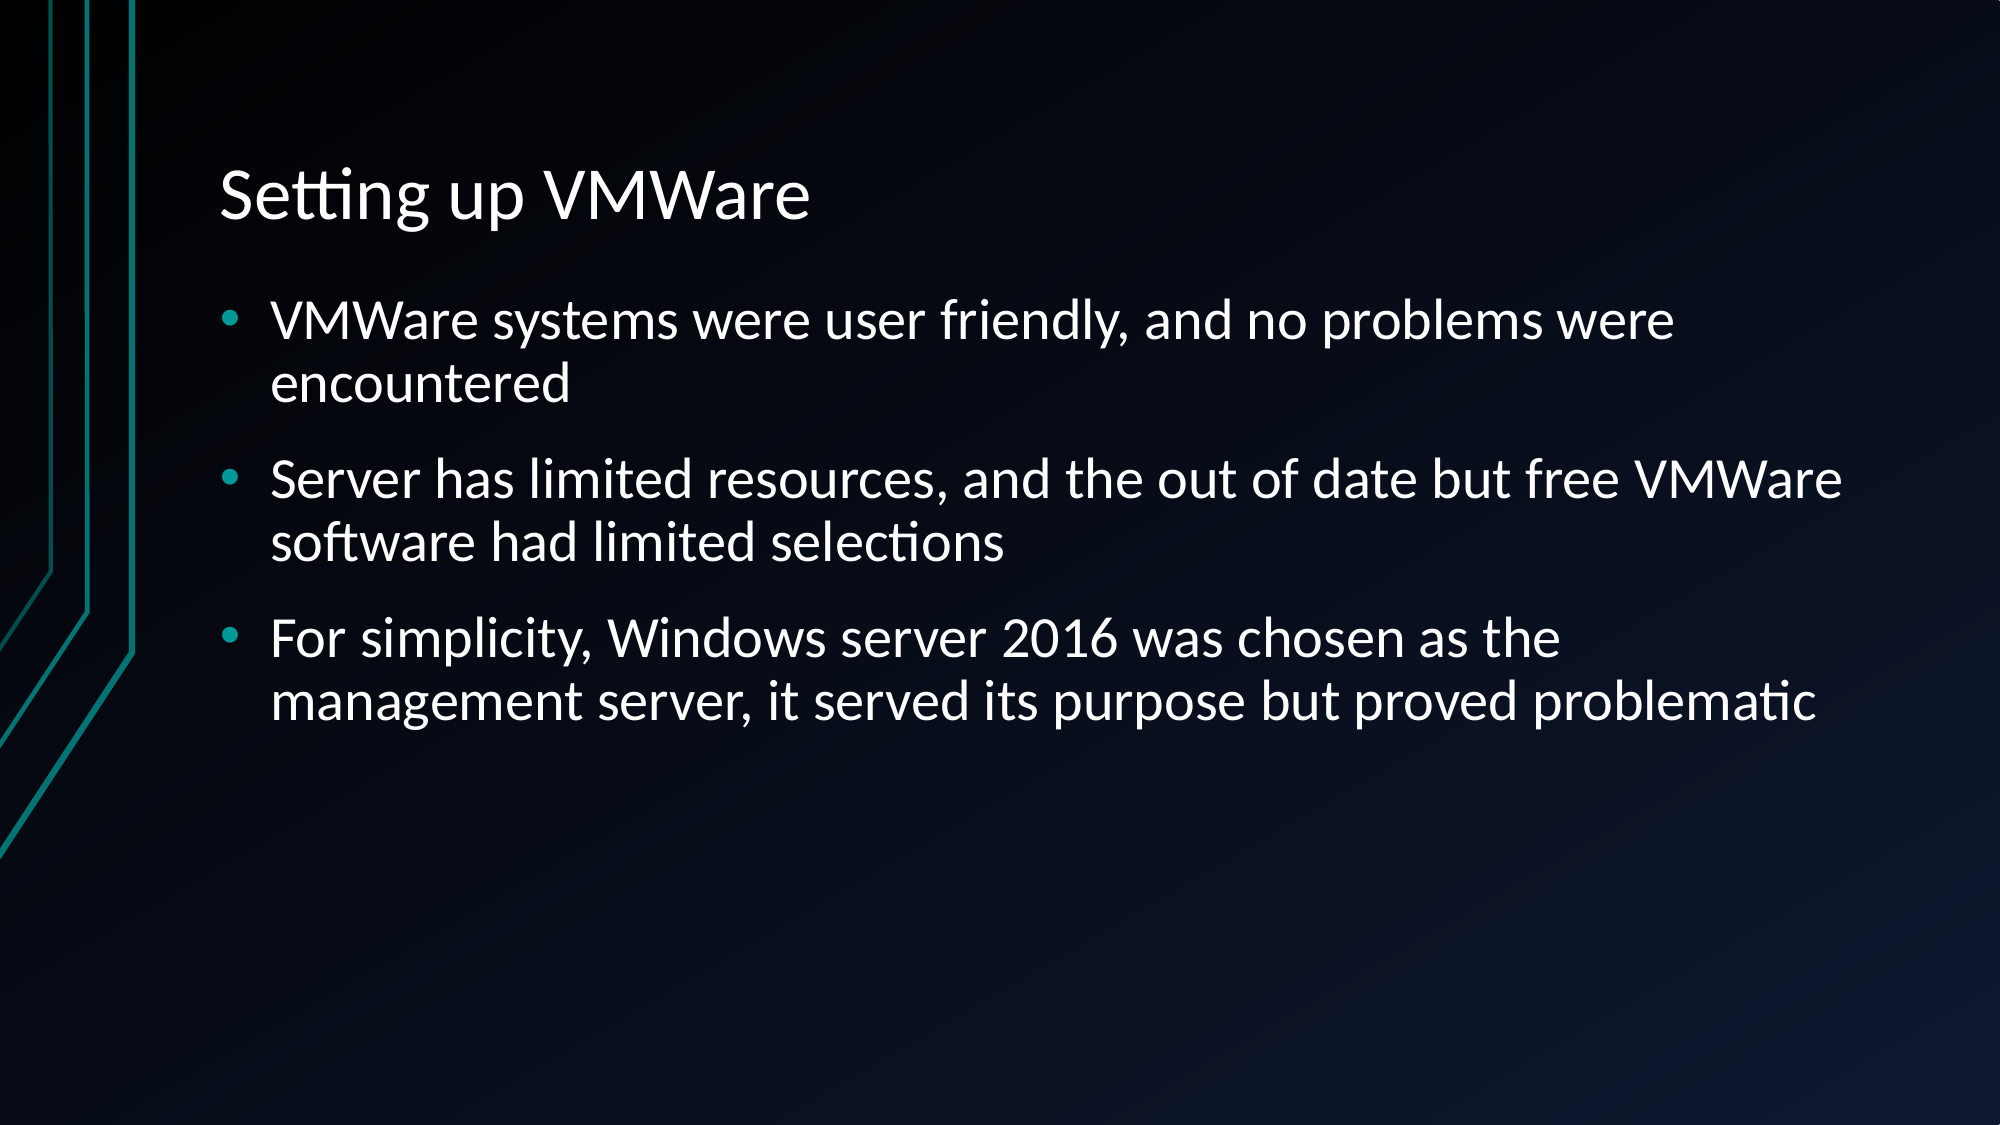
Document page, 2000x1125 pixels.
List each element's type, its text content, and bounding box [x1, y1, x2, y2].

list VMWare systems were user friendly, and no problems were encountered Server has limited resources, and the out of date but free VMWare software had limited selections For simplicity, Windows server 2016 was chosen as the management server, it served its purpose but proved problematic [199, 279, 1900, 1012]
title Setting up VMWare [199, 45, 1900, 246]
